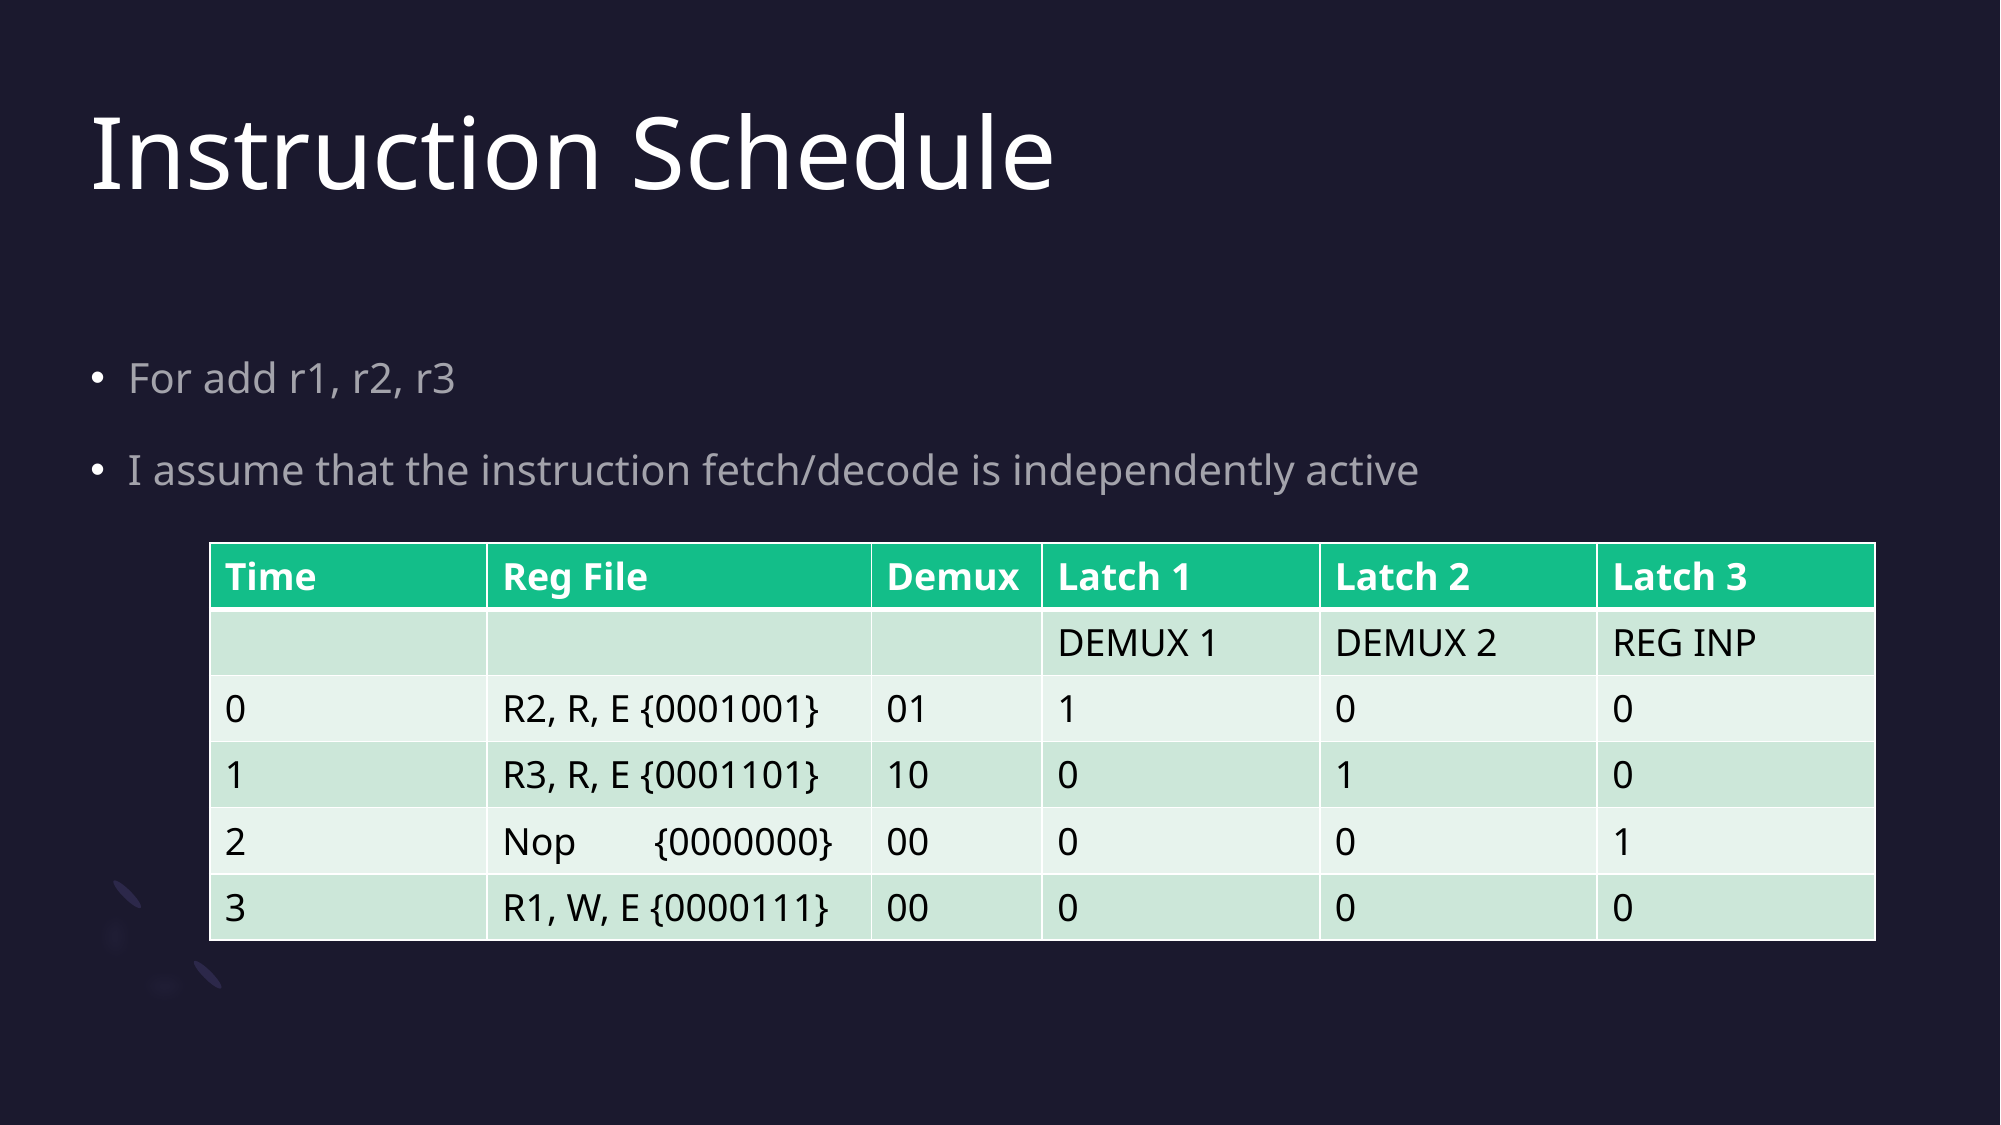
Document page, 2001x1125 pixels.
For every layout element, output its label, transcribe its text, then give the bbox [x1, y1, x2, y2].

table_cell DEMUX 1 [1043, 612, 1319, 675]
table_cell 0 [1321, 676, 1596, 741]
table_cell 00 [872, 875, 1041, 939]
table_cell 0 [1043, 808, 1319, 873]
table_cell 1 [1598, 808, 1874, 873]
table_cell 1 [1043, 676, 1319, 741]
table_cell REG INP [1598, 612, 1874, 675]
table_cell [211, 612, 486, 675]
table_cell 01 [872, 676, 1041, 741]
table_cell Nop {0000000} [488, 808, 871, 873]
table_header Time [211, 544, 486, 607]
title Instruction Schedule [90, 90, 1910, 309]
table_header Latch 3 [1598, 544, 1874, 607]
table_cell 00 [872, 808, 1041, 873]
table_cell 0 [1321, 808, 1596, 873]
table_header Demux [872, 544, 1041, 607]
table_cell 1 [1321, 742, 1596, 807]
table_cell 3 [211, 875, 486, 939]
table_cell 0 [1598, 875, 1874, 939]
table_cell R1, W, E {0000111} [488, 875, 871, 939]
table_cell 0 [1043, 875, 1319, 939]
table_cell [488, 612, 871, 675]
table_cell 0 [1321, 875, 1596, 939]
table_header Latch 1 [1043, 544, 1319, 607]
table_cell 2 [211, 808, 486, 873]
table_header Latch 2 [1321, 544, 1596, 607]
table_header Reg File [488, 544, 871, 607]
table_cell 0 [1598, 676, 1874, 741]
table_cell [872, 612, 1041, 675]
table_cell 0 [1043, 742, 1319, 807]
table_cell R2, R, E {0001001} [488, 676, 871, 741]
table_cell 0 [211, 676, 486, 741]
table_cell 10 [872, 742, 1041, 807]
table_cell 1 [211, 742, 486, 807]
table_cell DEMUX 2 [1321, 612, 1596, 675]
list For add r1, r2, r3 I assume that the instruction fetch/decode is independently active [90, 346, 1910, 1000]
table_cell R3, R, E {0001101} [488, 742, 871, 807]
table_cell 0 [1598, 742, 1874, 807]
